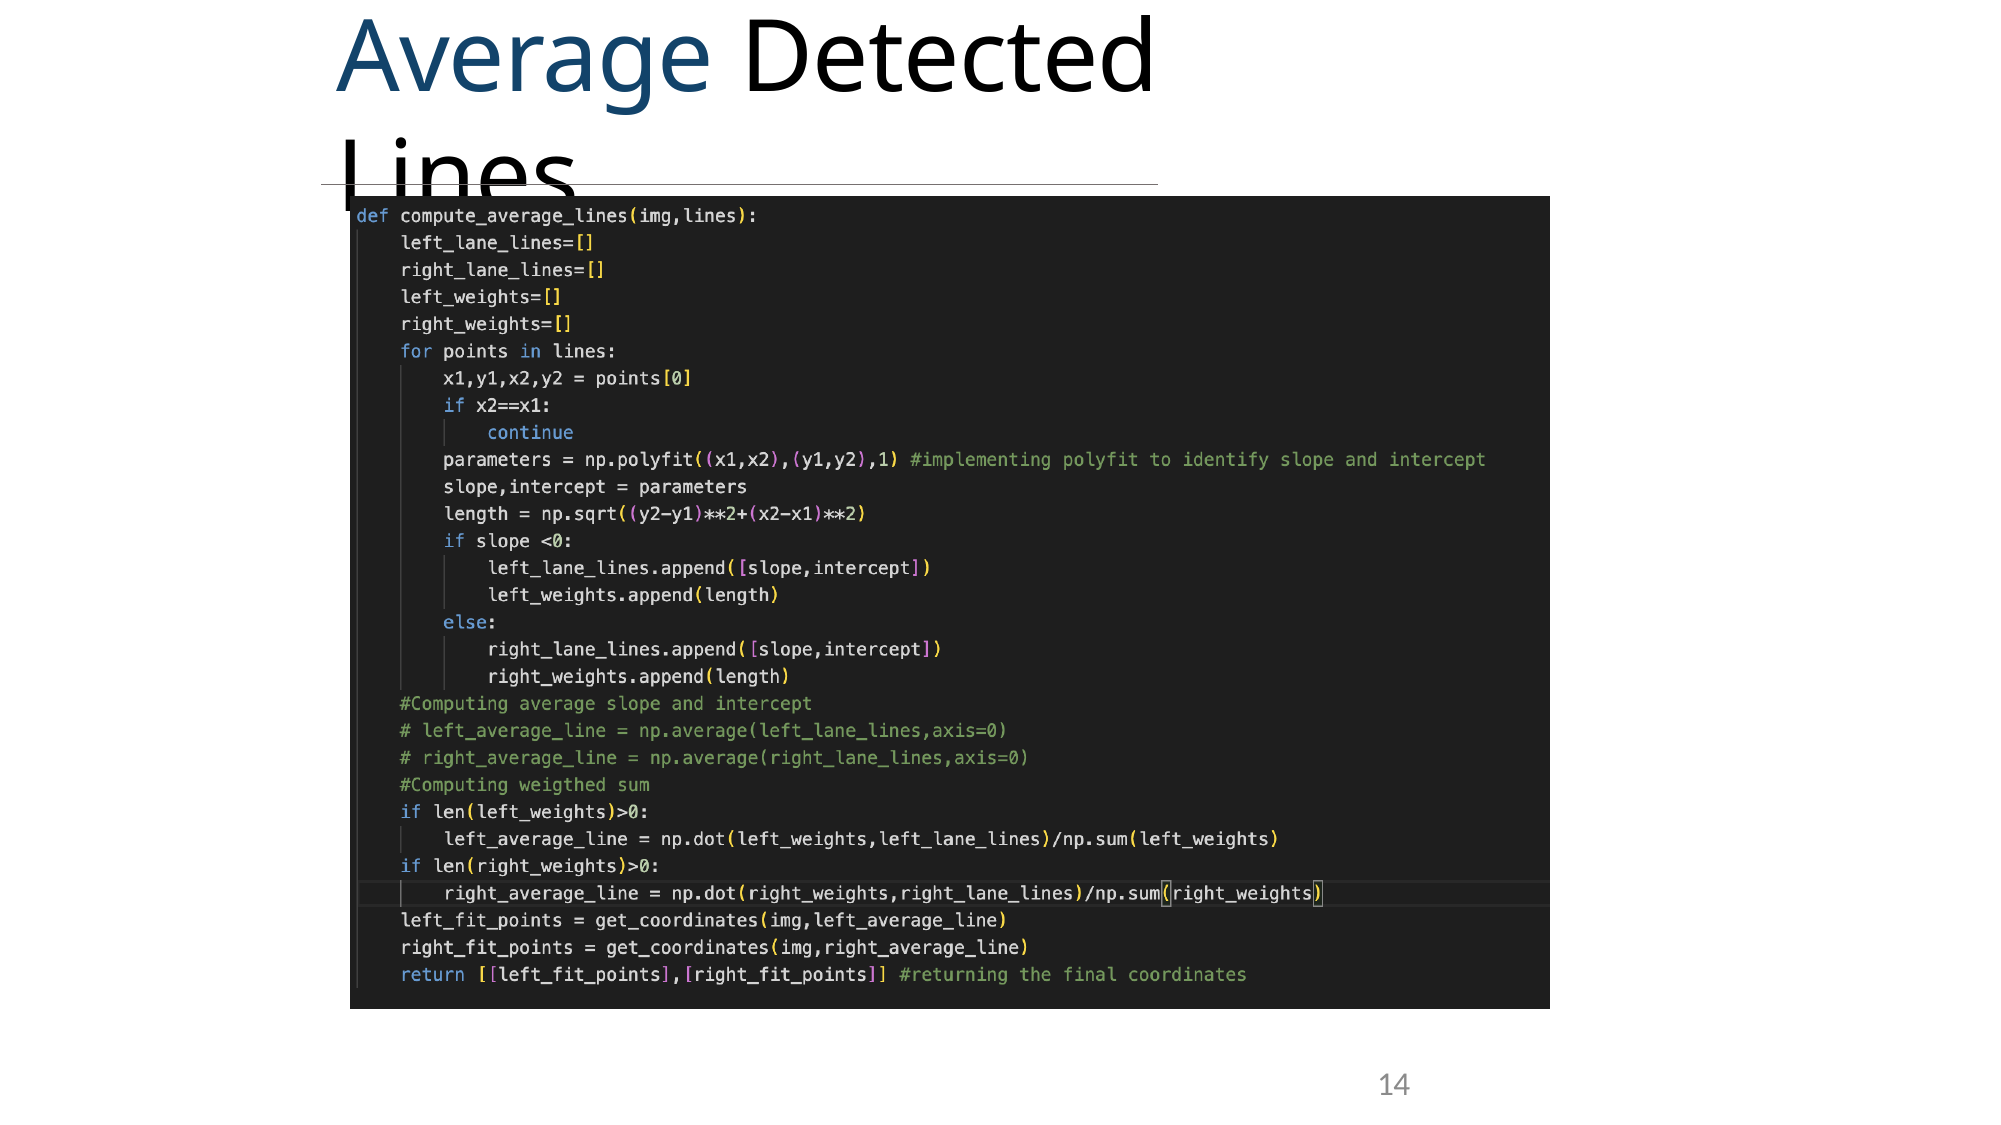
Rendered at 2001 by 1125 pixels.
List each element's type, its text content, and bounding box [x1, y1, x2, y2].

slide_number 14 [1361, 1009, 1410, 1125]
title Average Detected Lines [334, 0, 1262, 232]
picture [349, 196, 1550, 1009]
